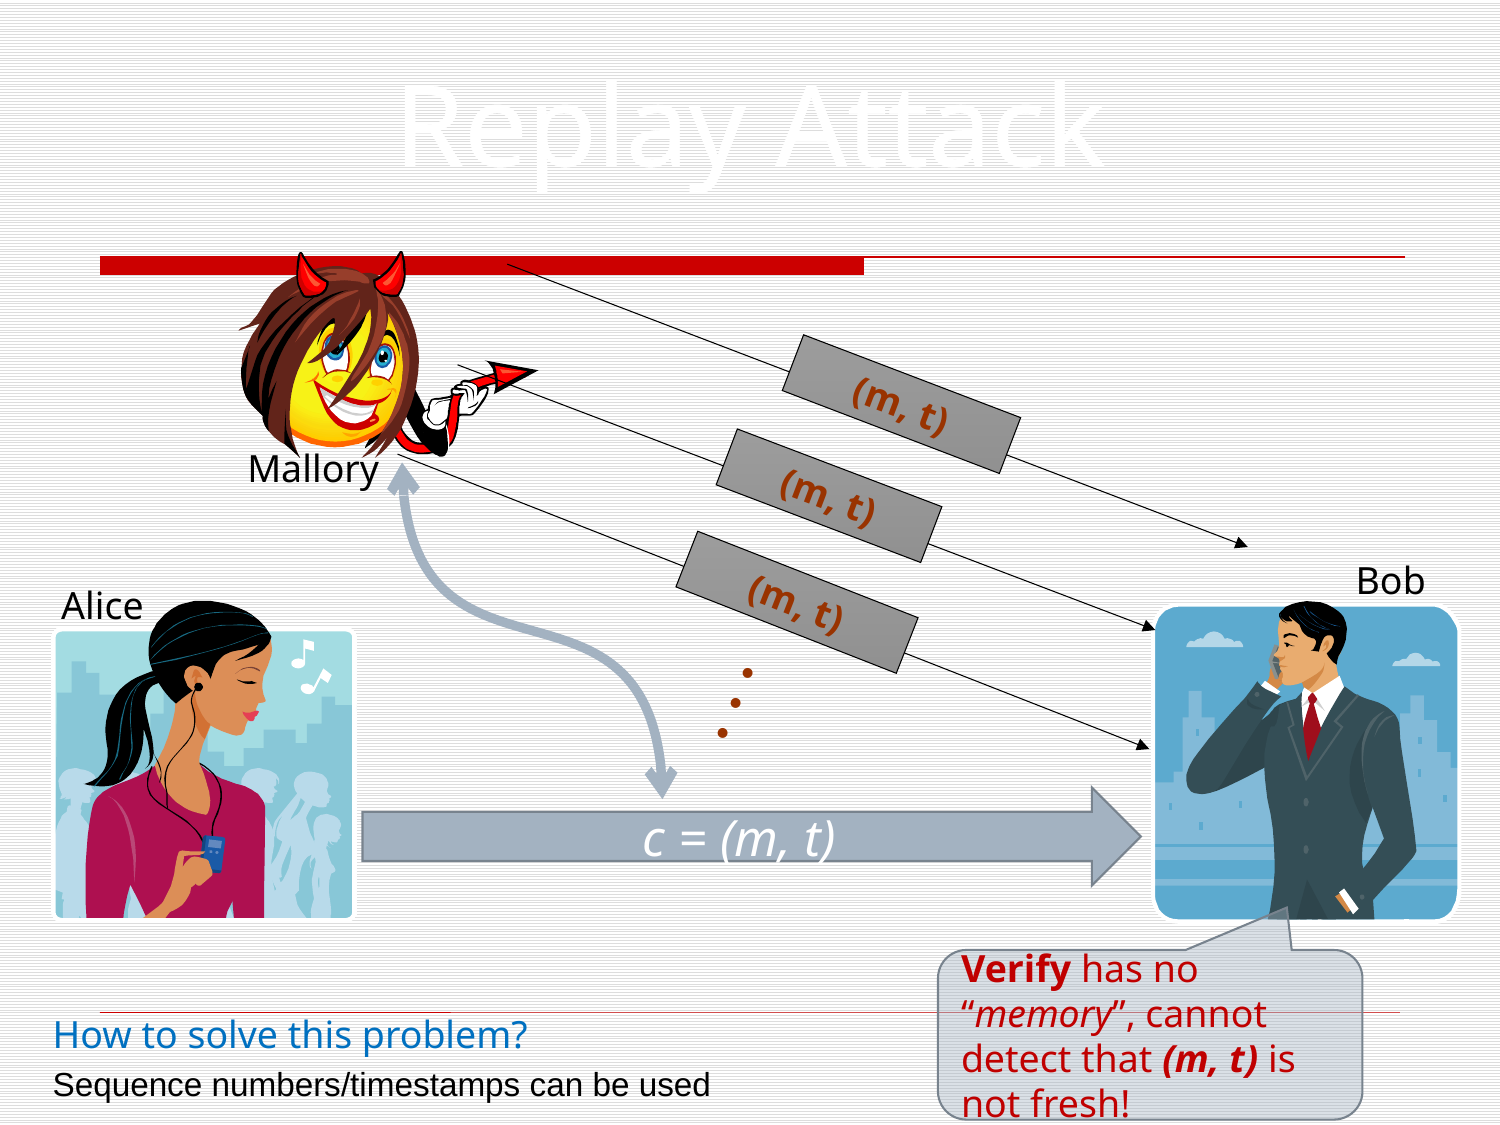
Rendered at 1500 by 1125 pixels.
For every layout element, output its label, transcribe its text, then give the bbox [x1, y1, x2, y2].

title Replay Attack [75, 29, 1425, 213]
picture [237, 249, 540, 459]
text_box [432, 459, 1180, 540]
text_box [481, 366, 1274, 449]
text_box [369, 564, 1177, 643]
picture [49, 599, 358, 924]
text_box Mallory [232, 437, 395, 498]
text_box Alice [46, 574, 159, 635]
text_box How to solve this problem? Sequence numbers/timestamps can be used [37, 1004, 727, 1111]
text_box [363, 500, 701, 762]
text_box Verify has no “memory”, cannot detect that (m, t) is not fresh! [936, 925, 1364, 1121]
text_box . . . [701, 643, 822, 784]
picture [1149, 599, 1463, 925]
text_box Bob [1340, 549, 1441, 599]
text_box c = (m, t) [361, 784, 1143, 889]
